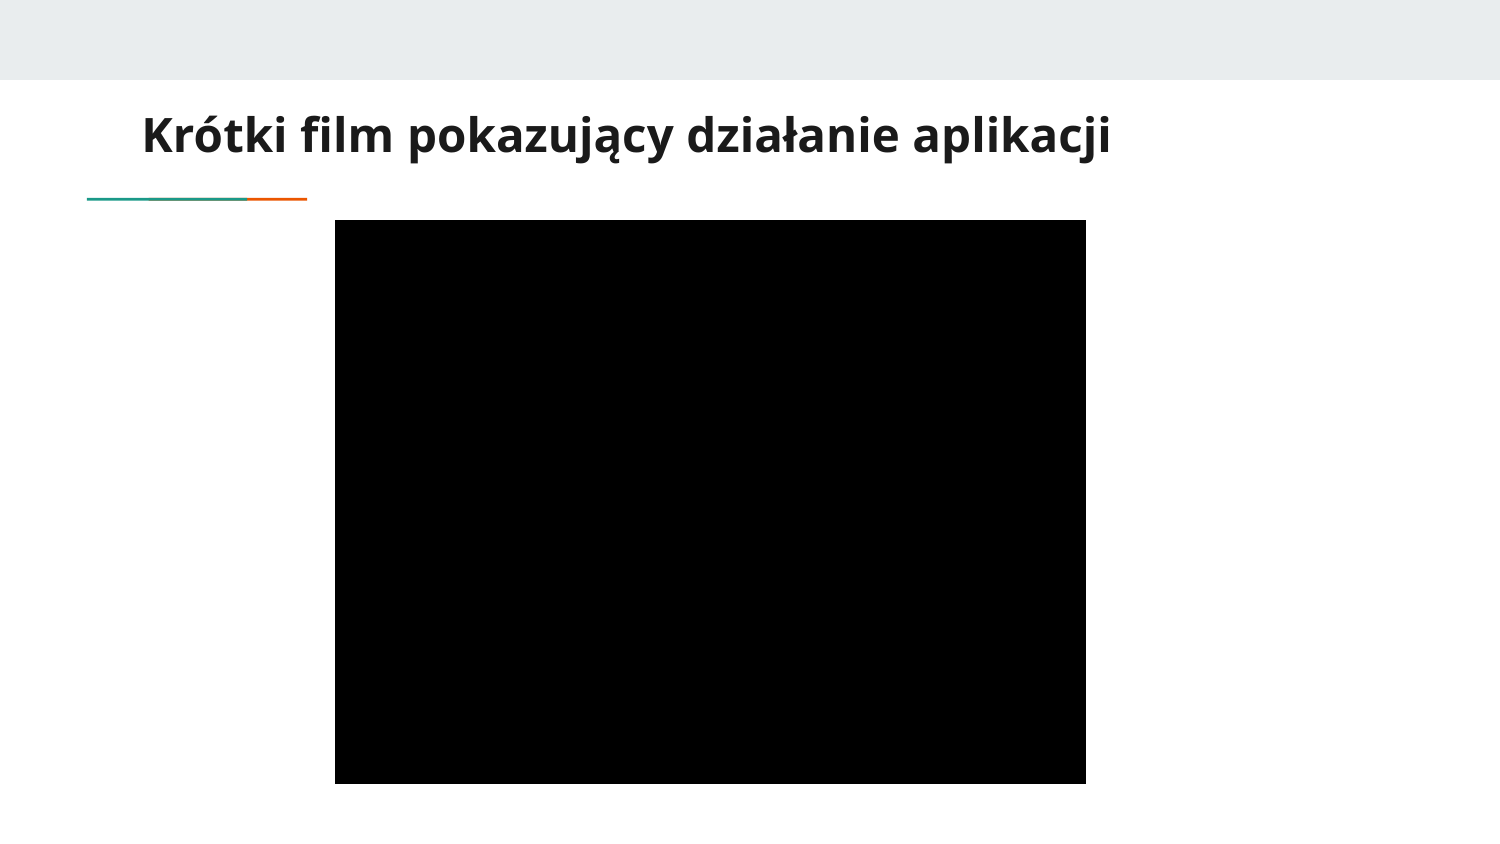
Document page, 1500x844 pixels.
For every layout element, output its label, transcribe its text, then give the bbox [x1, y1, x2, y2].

title Krótki film pokazujący działanie aplikacji [126, 89, 1388, 178]
picture [335, 220, 1087, 784]
